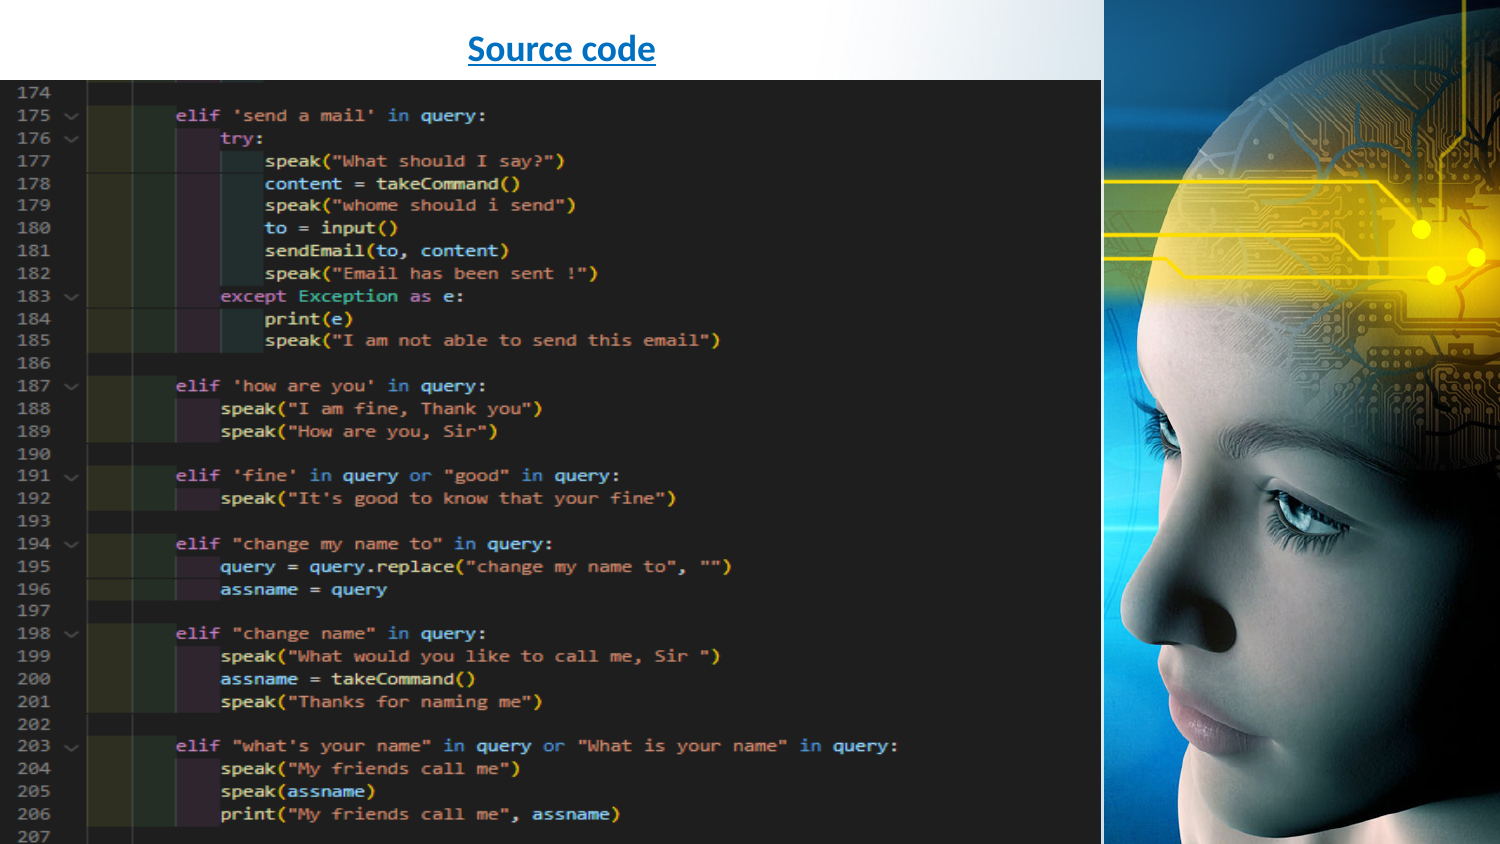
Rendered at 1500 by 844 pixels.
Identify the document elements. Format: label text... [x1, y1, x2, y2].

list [0, 80, 1101, 844]
picture [0, 0, 1500, 844]
title Source code [449, 12, 675, 79]
